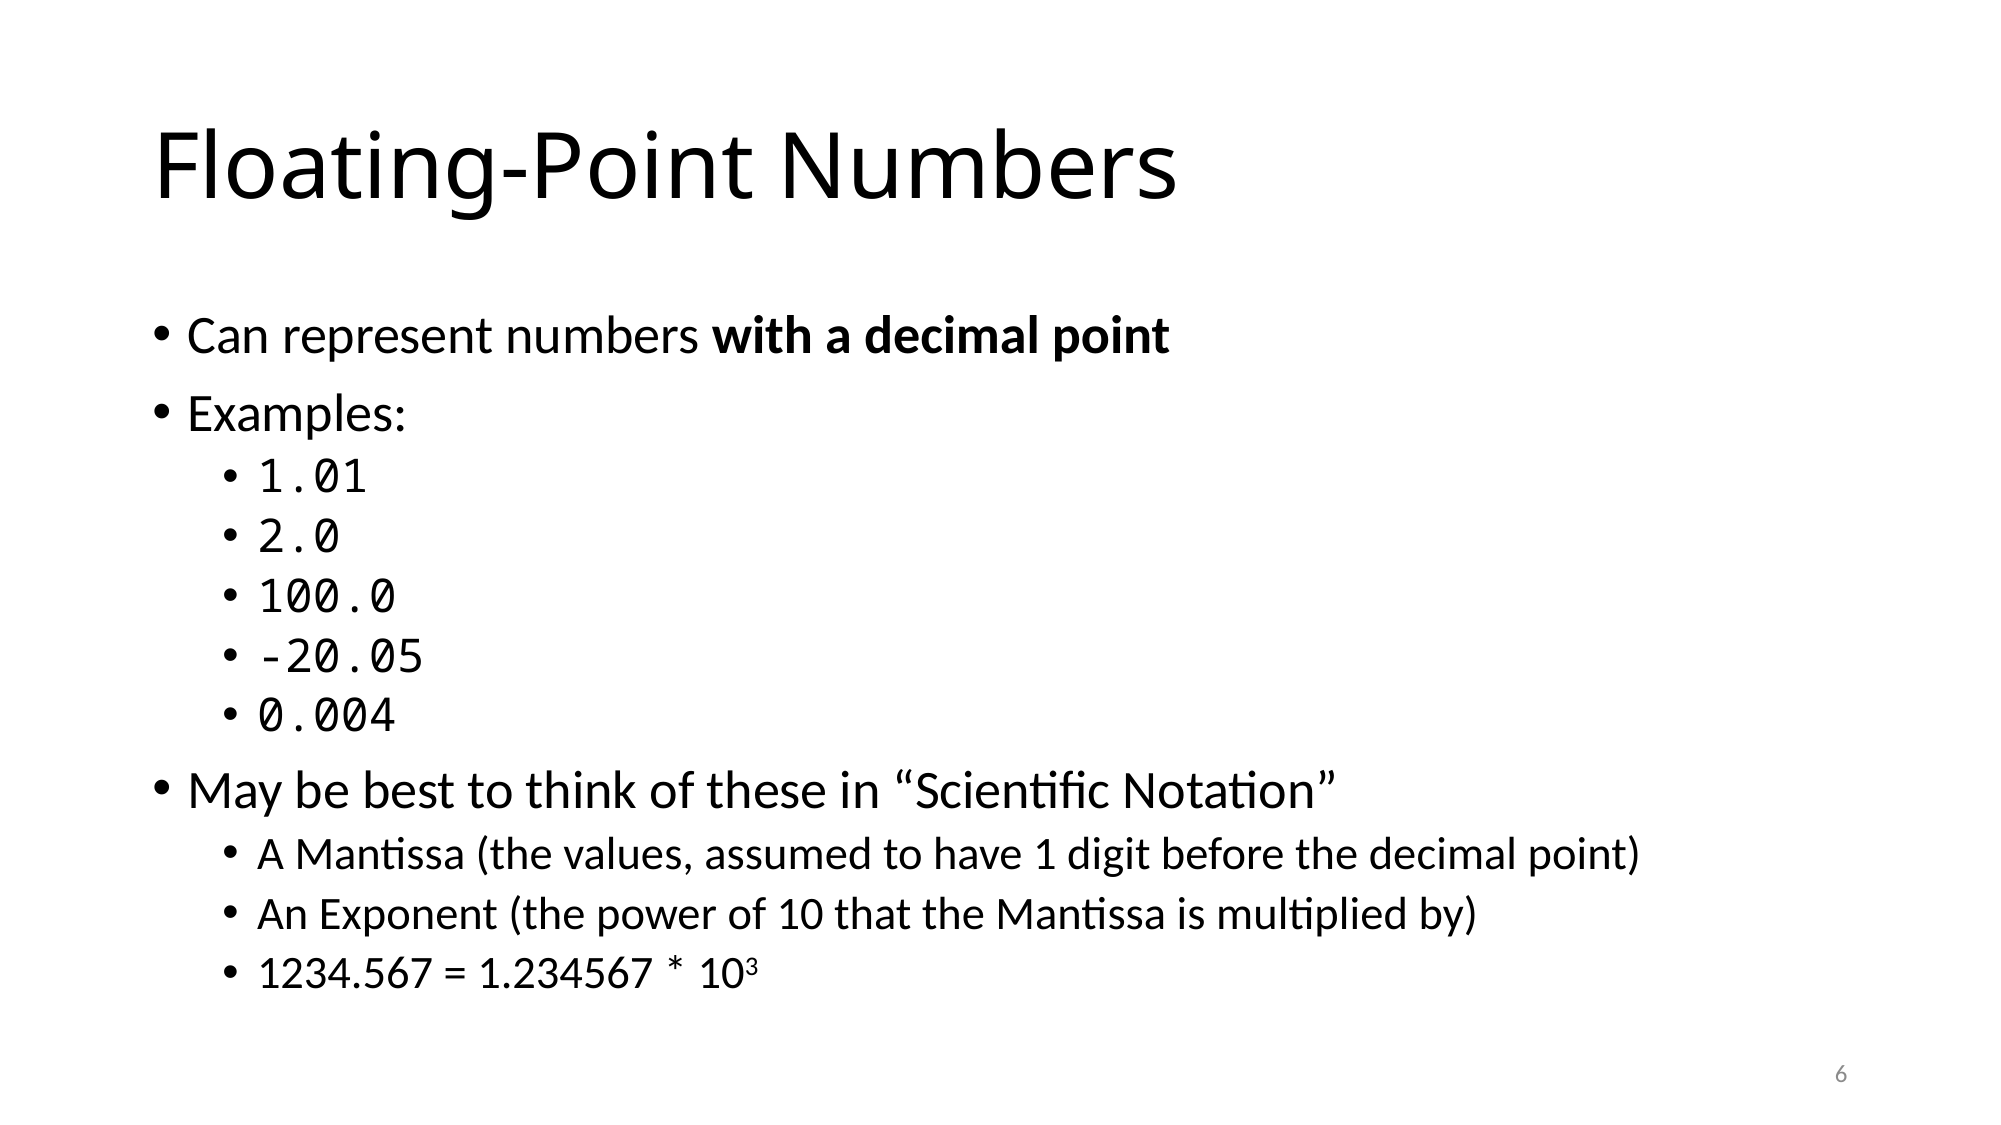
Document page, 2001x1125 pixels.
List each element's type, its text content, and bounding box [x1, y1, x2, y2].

slide_number 6 [1412, 1042, 1863, 1103]
title Floating-Point Numbers [137, 59, 1863, 278]
list Can represent numbers with a decimal point Examples: 1.01 2.0 100.0 -20.05 0.004 May be best to think of these in “Scientific Notation” A Mantissa (the values, assumed to have 1 digit before the decimal point) An Exponent (the power of 10 that the Mantissa is multiplied by) 1234.567 = 1.234567 * 103 [137, 299, 1863, 1014]
